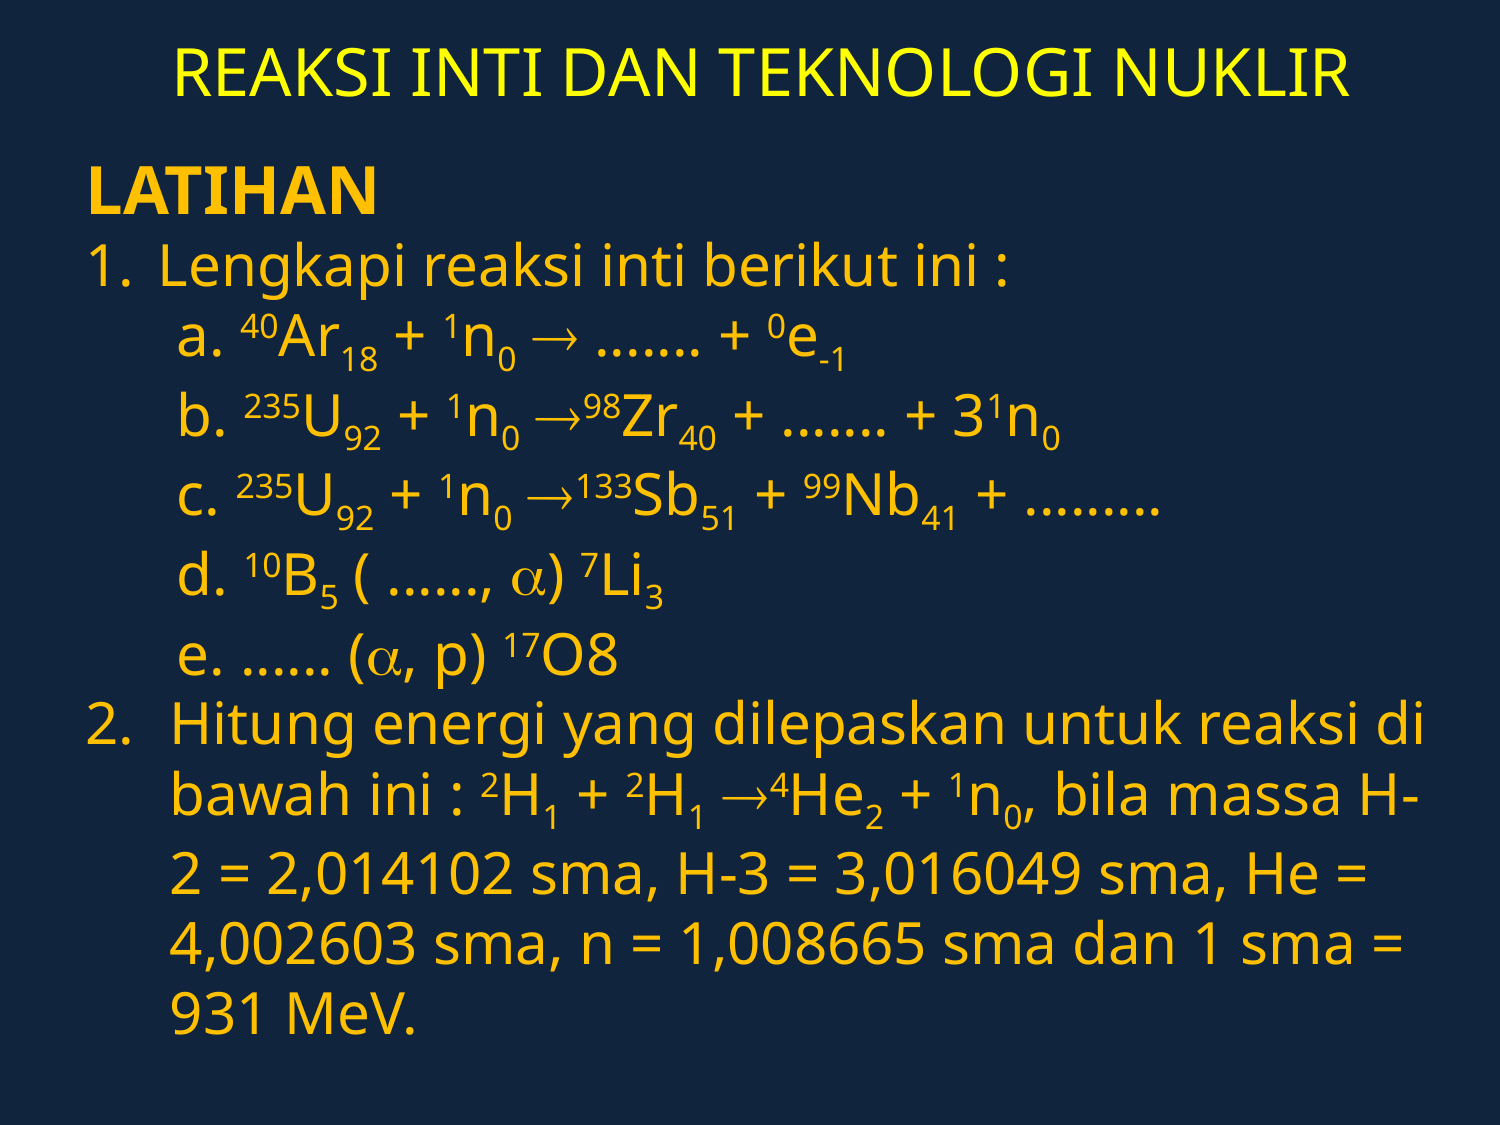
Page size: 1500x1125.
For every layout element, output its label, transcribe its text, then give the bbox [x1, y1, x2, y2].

subtitle LATIHAN Lengkapi reaksi inti berikut ini : a. 40Ar18 + 1n0  ....... + 0e-1 b. 235U92 + 1n0 98Zr40 + ....... + 31n0 c. 235U92 + 1n0 133Sb51 + 99Nb41 + ......... d. 10B5 ( ......, ) 7Li3 e. ...... (, p) 17O8 Hitung energi yang dilepaskan untuk reaksi di bawah ini : 2H1 + 2H1 4He2 + 1n0, bila massa H-2 = 2,014102 sma, H-3 = 3,016049 sma, He = 4,002603 sma, n = 1,008665 sma dan 1 sma = 931 MeV. [70, 140, 1454, 1102]
title REAKSI INTI DAN TEKNOLOGI NUKLIR [46, 0, 1477, 141]
